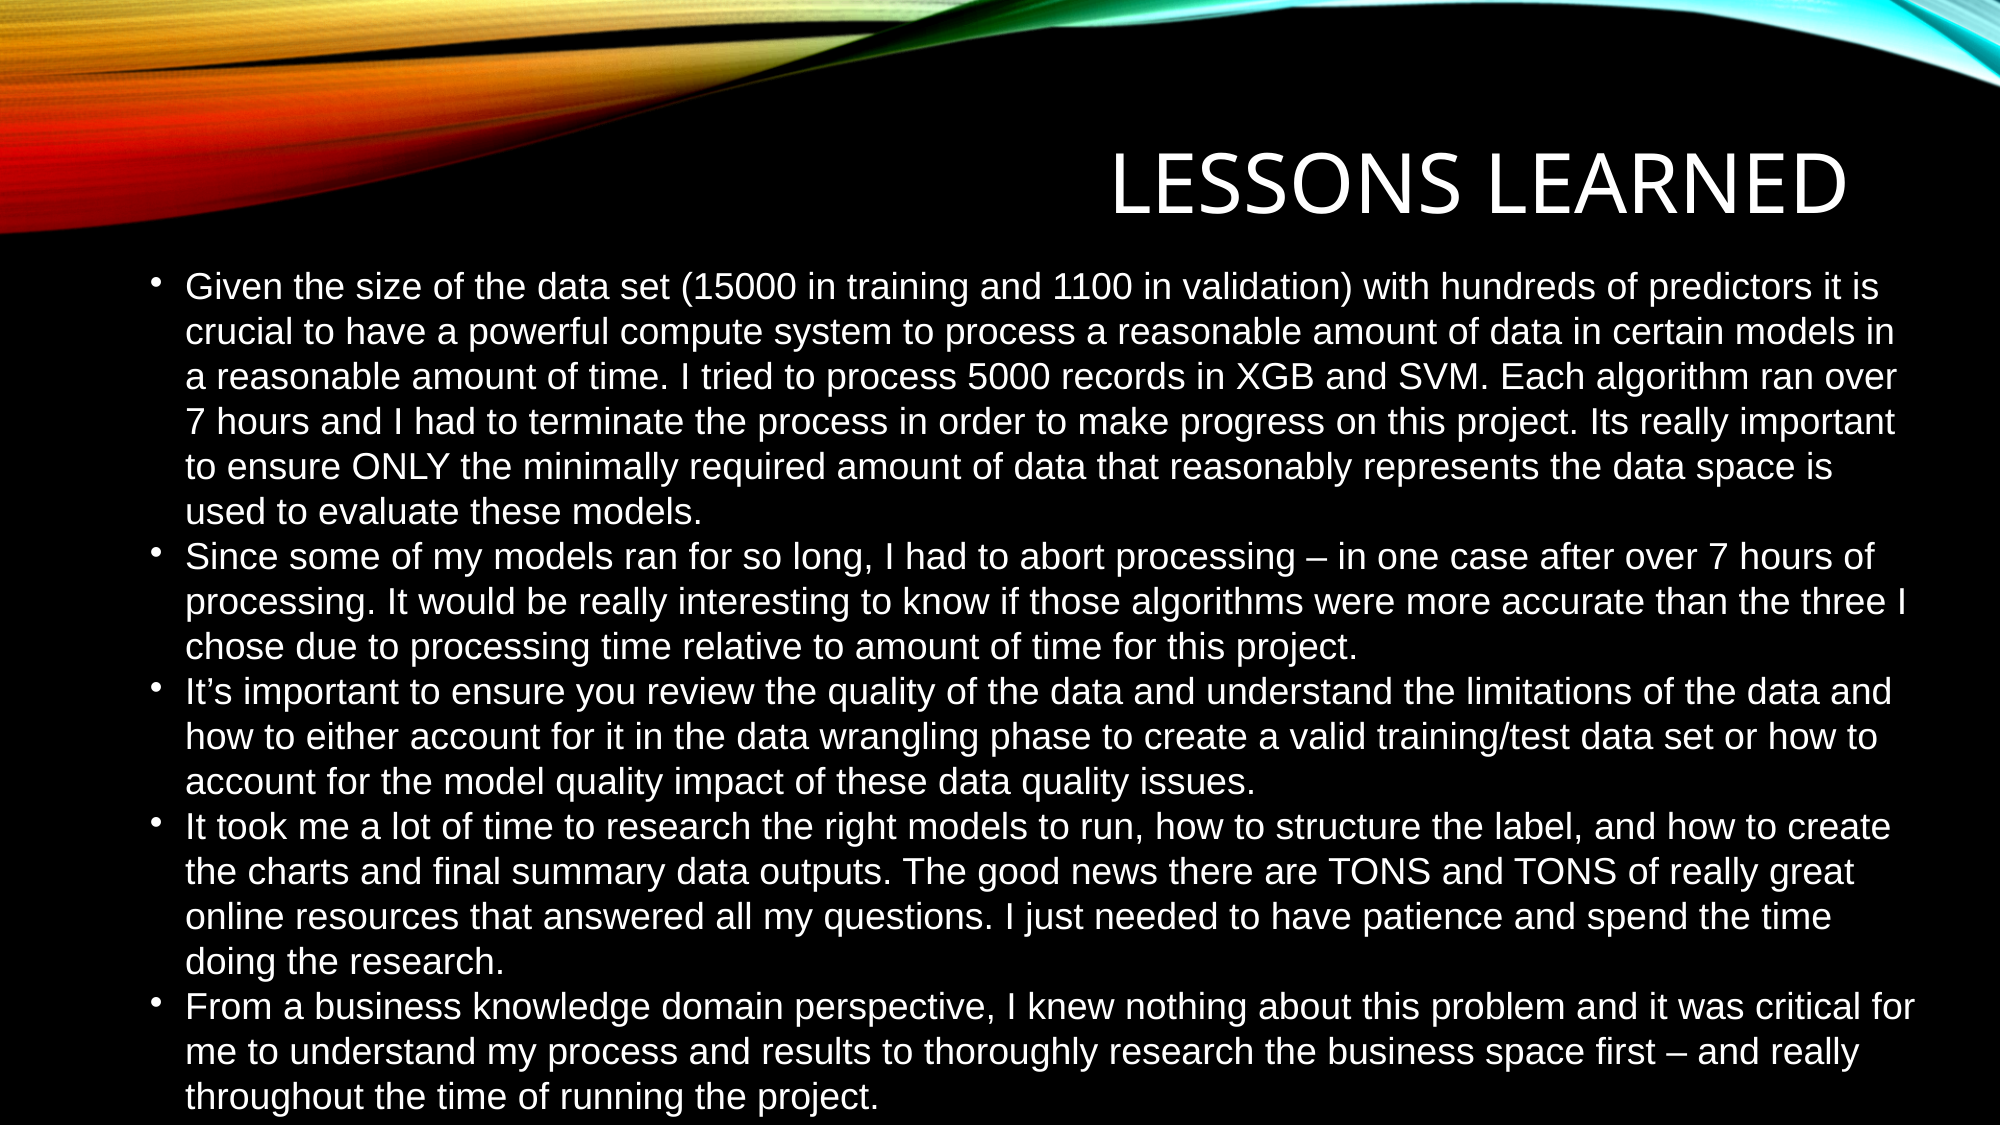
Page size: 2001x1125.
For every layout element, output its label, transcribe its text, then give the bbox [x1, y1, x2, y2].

text_box Given the size of the data set (15000 in training and 1100 in validation) with hundreds of predictors it is crucial to have a powerful compute system to process a reasonable amount of data in certain models in a reasonable amount of time. I tried to process 5000 records in XGB and SVM. Each algorithm ran over 7 hours and I had to terminate the process in order to make progress on this project. Its really important to ensure ONLY the minimally required amount of data that reasonably represents the data space is used to evaluate these models. Since some of my models ran for so long, I had to abort processing – in one case after over 7 hours of processing. It would be really interesting to know if those algorithms were more accurate than the three I chose due to processing time relative to amount of time for this project. It’s important to ensure you review the quality of the data and understand the limitations of the data and how to either account for it in the data wrangling phase to create a valid training/test data set or how to account for the model quality impact of these data quality issues. It took me a lot of time to research the right models to run, how to structure the label, and how to create the charts and final summary data outputs. The good news there are TONS and TONS of really great online resources that answered all my questions. I just needed to have patience and spend the time doing the research. From a business knowledge domain perspective, I knew nothing about this problem and it was critical for me to understand my process and results to thoroughly research the business space first – and really throughout the time of running the project. [134, 254, 1935, 927]
text_box [112, 359, 1887, 1020]
picture [0, 0, 2000, 236]
text_box Lessons learned [474, 125, 1887, 254]
